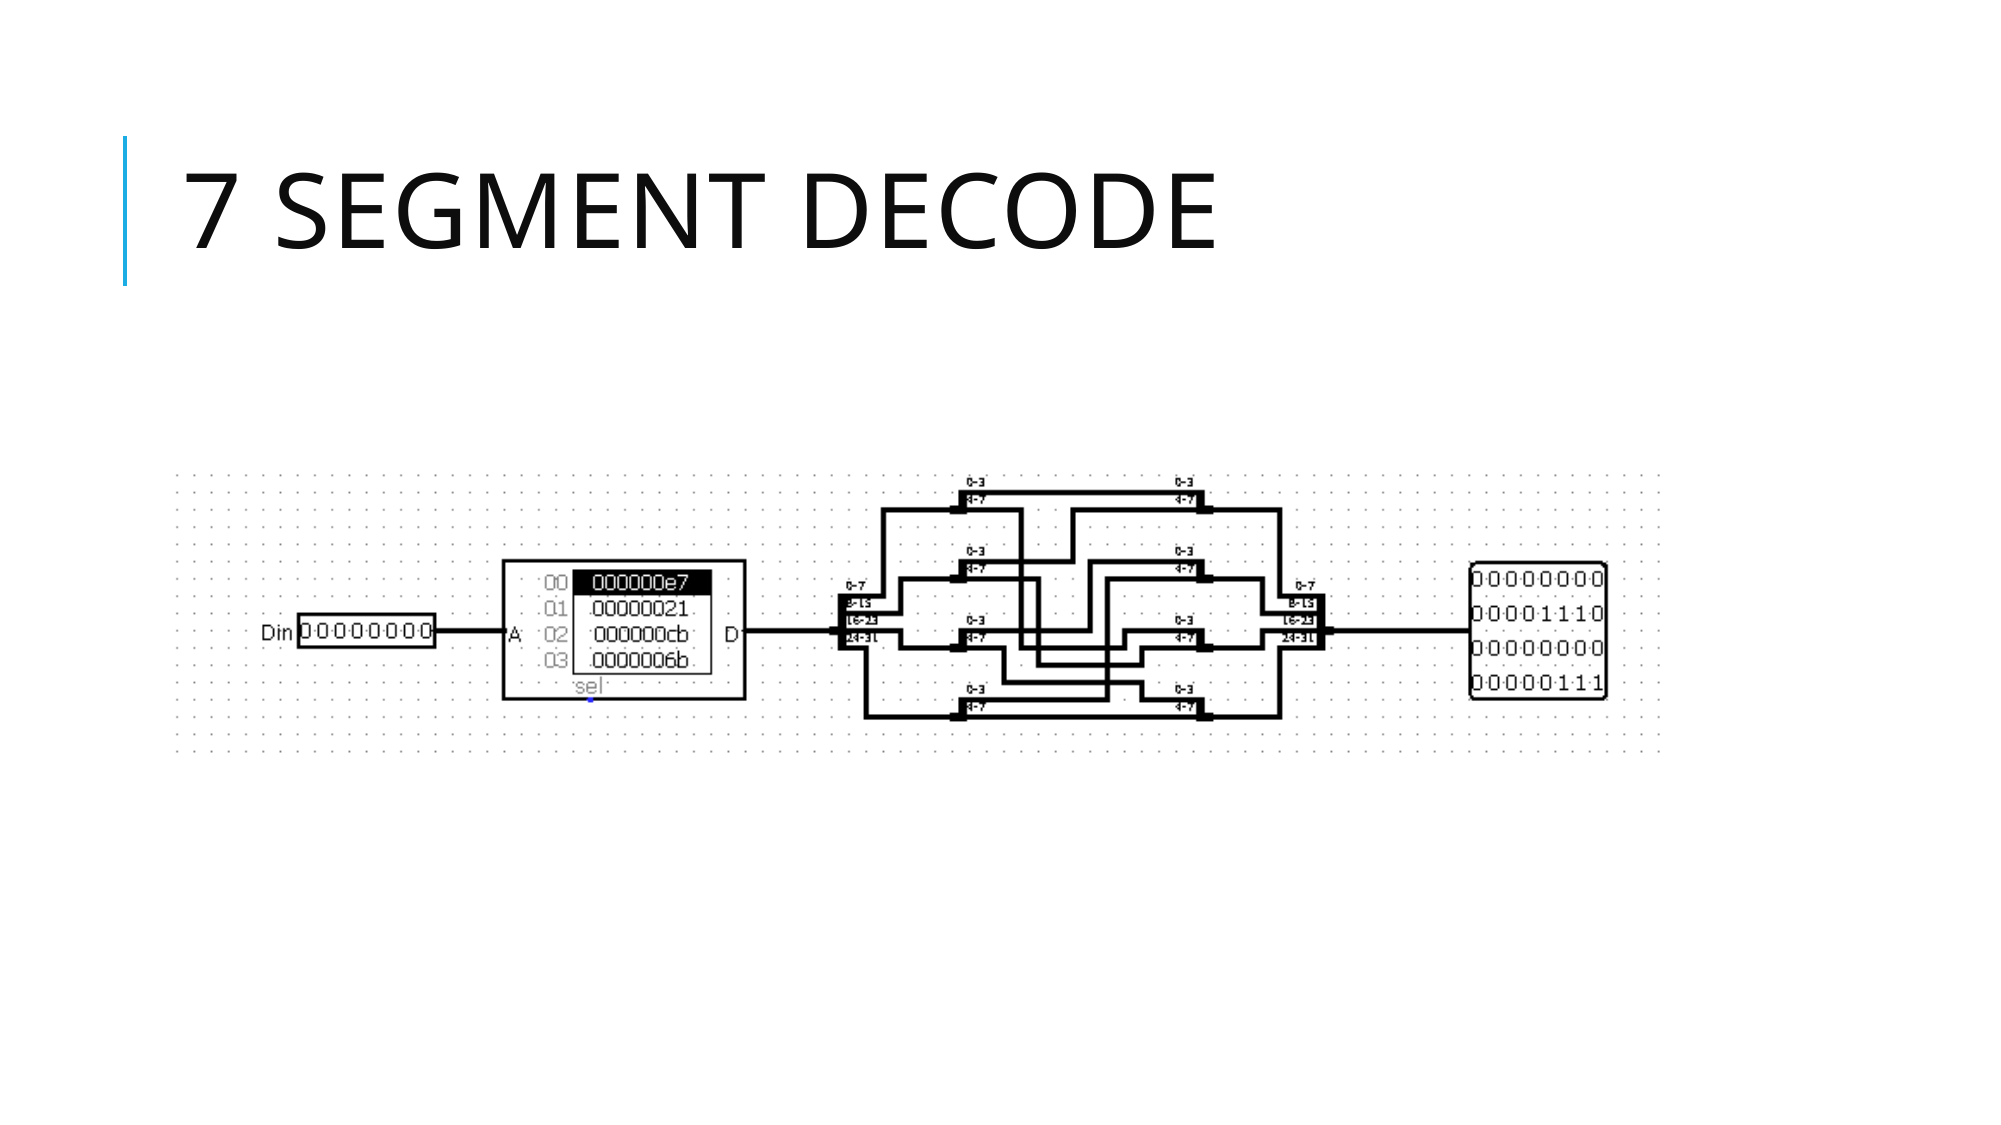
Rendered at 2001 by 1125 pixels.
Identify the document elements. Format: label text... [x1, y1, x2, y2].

picture [167, 460, 1672, 758]
title 7 segment decode [168, 96, 1763, 342]
